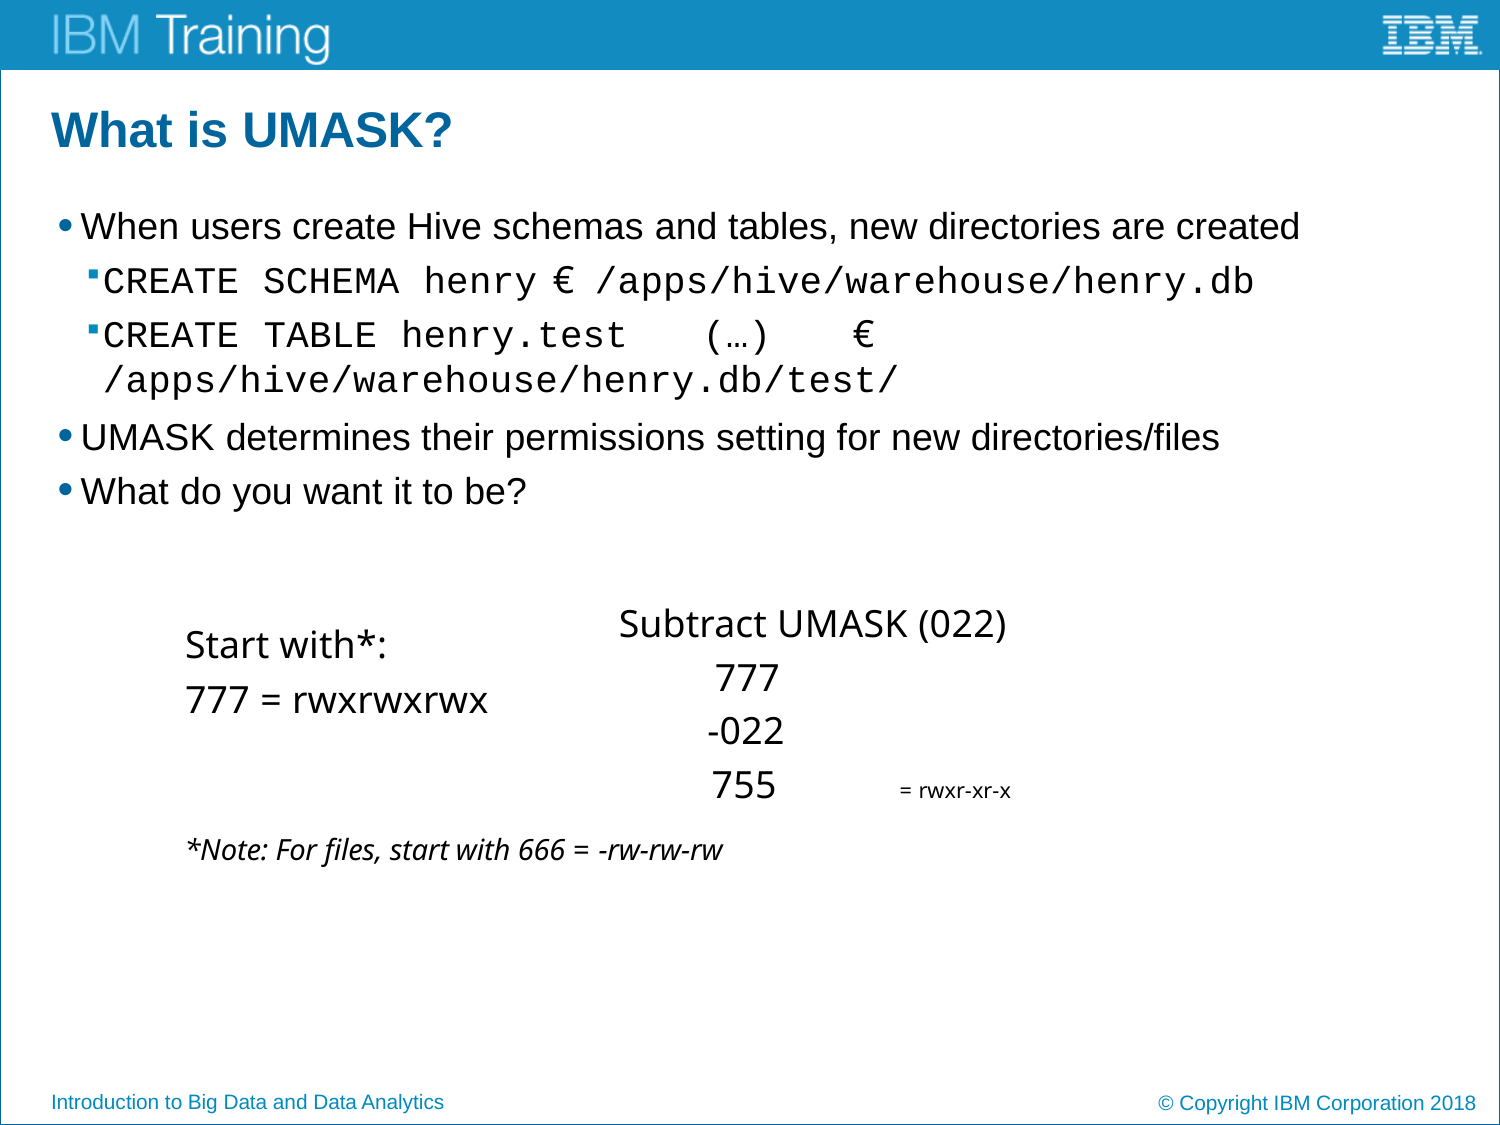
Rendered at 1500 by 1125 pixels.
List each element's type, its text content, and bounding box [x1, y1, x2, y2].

picture [1167, 1096, 1173, 1109]
title What is UMASK? [36, 75, 1485, 180]
text_box *Note: For files, start with 666 = -rw-rw-rw [0, 823, 1103, 874]
picture [1158, 1095, 1166, 1109]
text_box Start with*: 777 = rwxrwxrwx [183, 610, 538, 721]
picture [0, 0, 1500, 70]
list When users create Hive schemas and tables, new directories are created CREATE SCHEMA henry € /apps/hive/warehouse/henry.db CREATE TABLE henry.test (…) € /apps/hive/warehouse/henry.db/test/ UMASK determines their permissions setting for new directories/files What do you want it to be? [38, 195, 1484, 1074]
text_box Subtract UMASK (022) 777 -022 755 = rwxr-xr-x [616, 588, 1235, 807]
